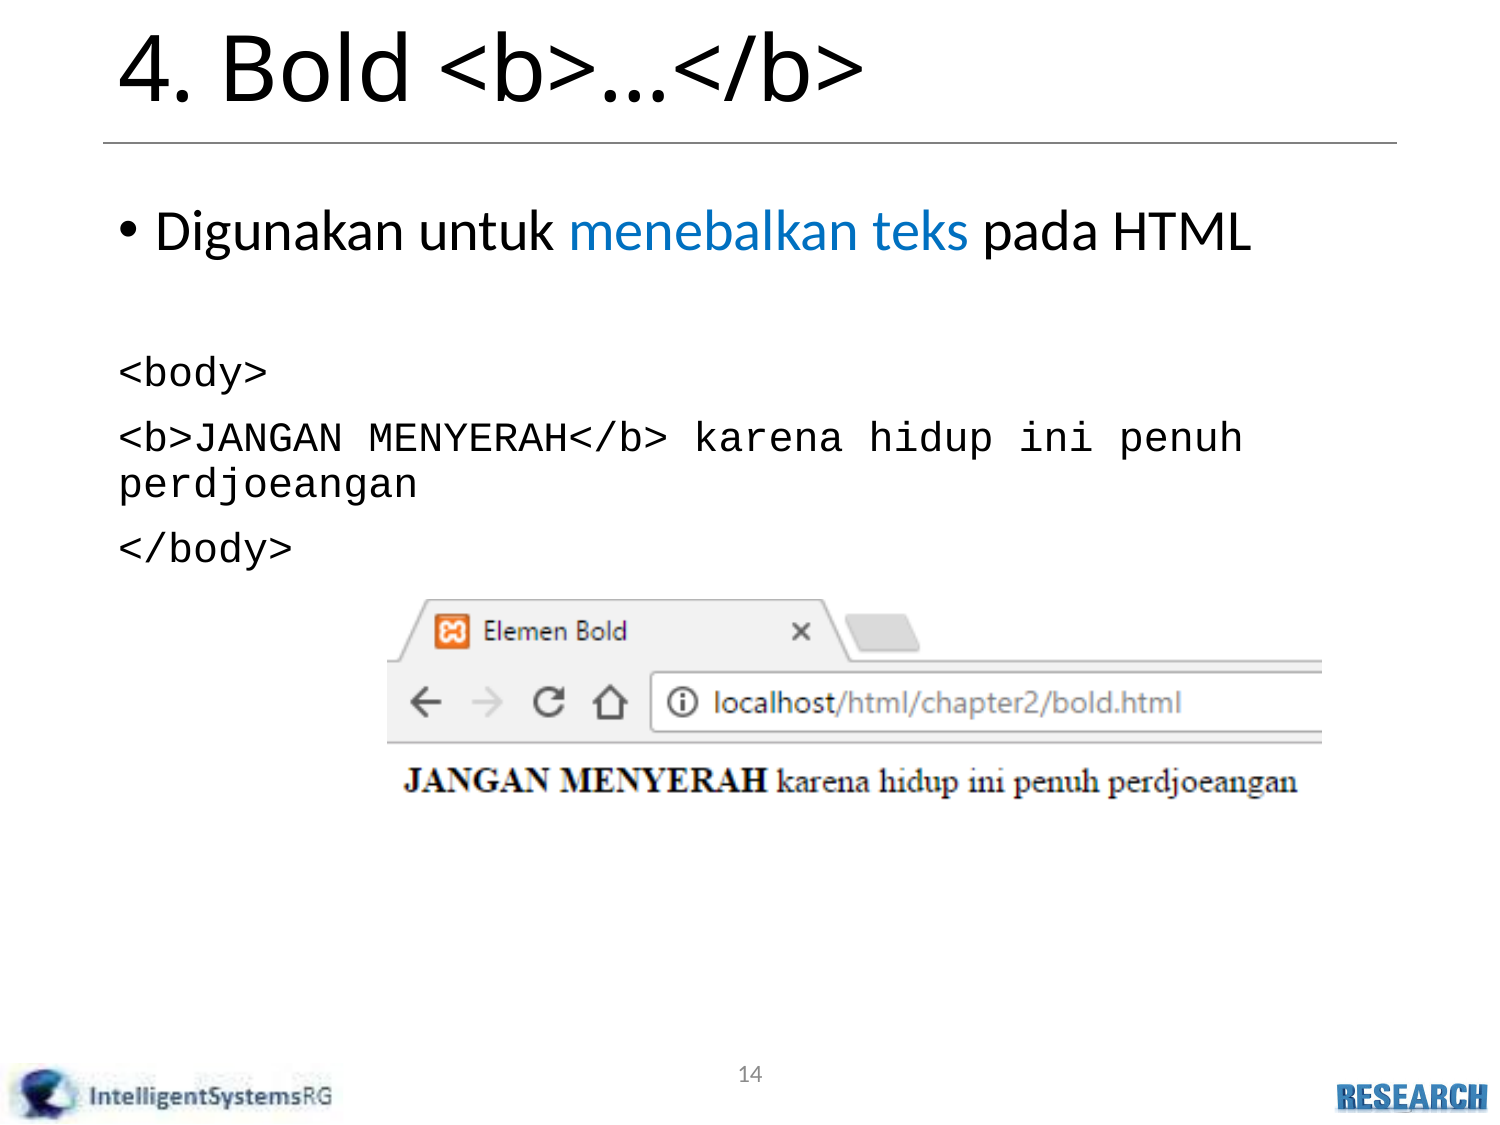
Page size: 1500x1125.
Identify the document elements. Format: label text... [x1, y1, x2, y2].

list Digunakan untuk menebalkan teks pada HTML <body> <b>JANGAN MENYERAH</b> karena hidup ini penuh perdjoeangan </body> [103, 192, 1397, 1050]
title 4. Bold <b>…</b> [103, 13, 1397, 131]
picture [387, 599, 1322, 938]
picture [1334, 1078, 1489, 1113]
picture [0, 1063, 344, 1124]
